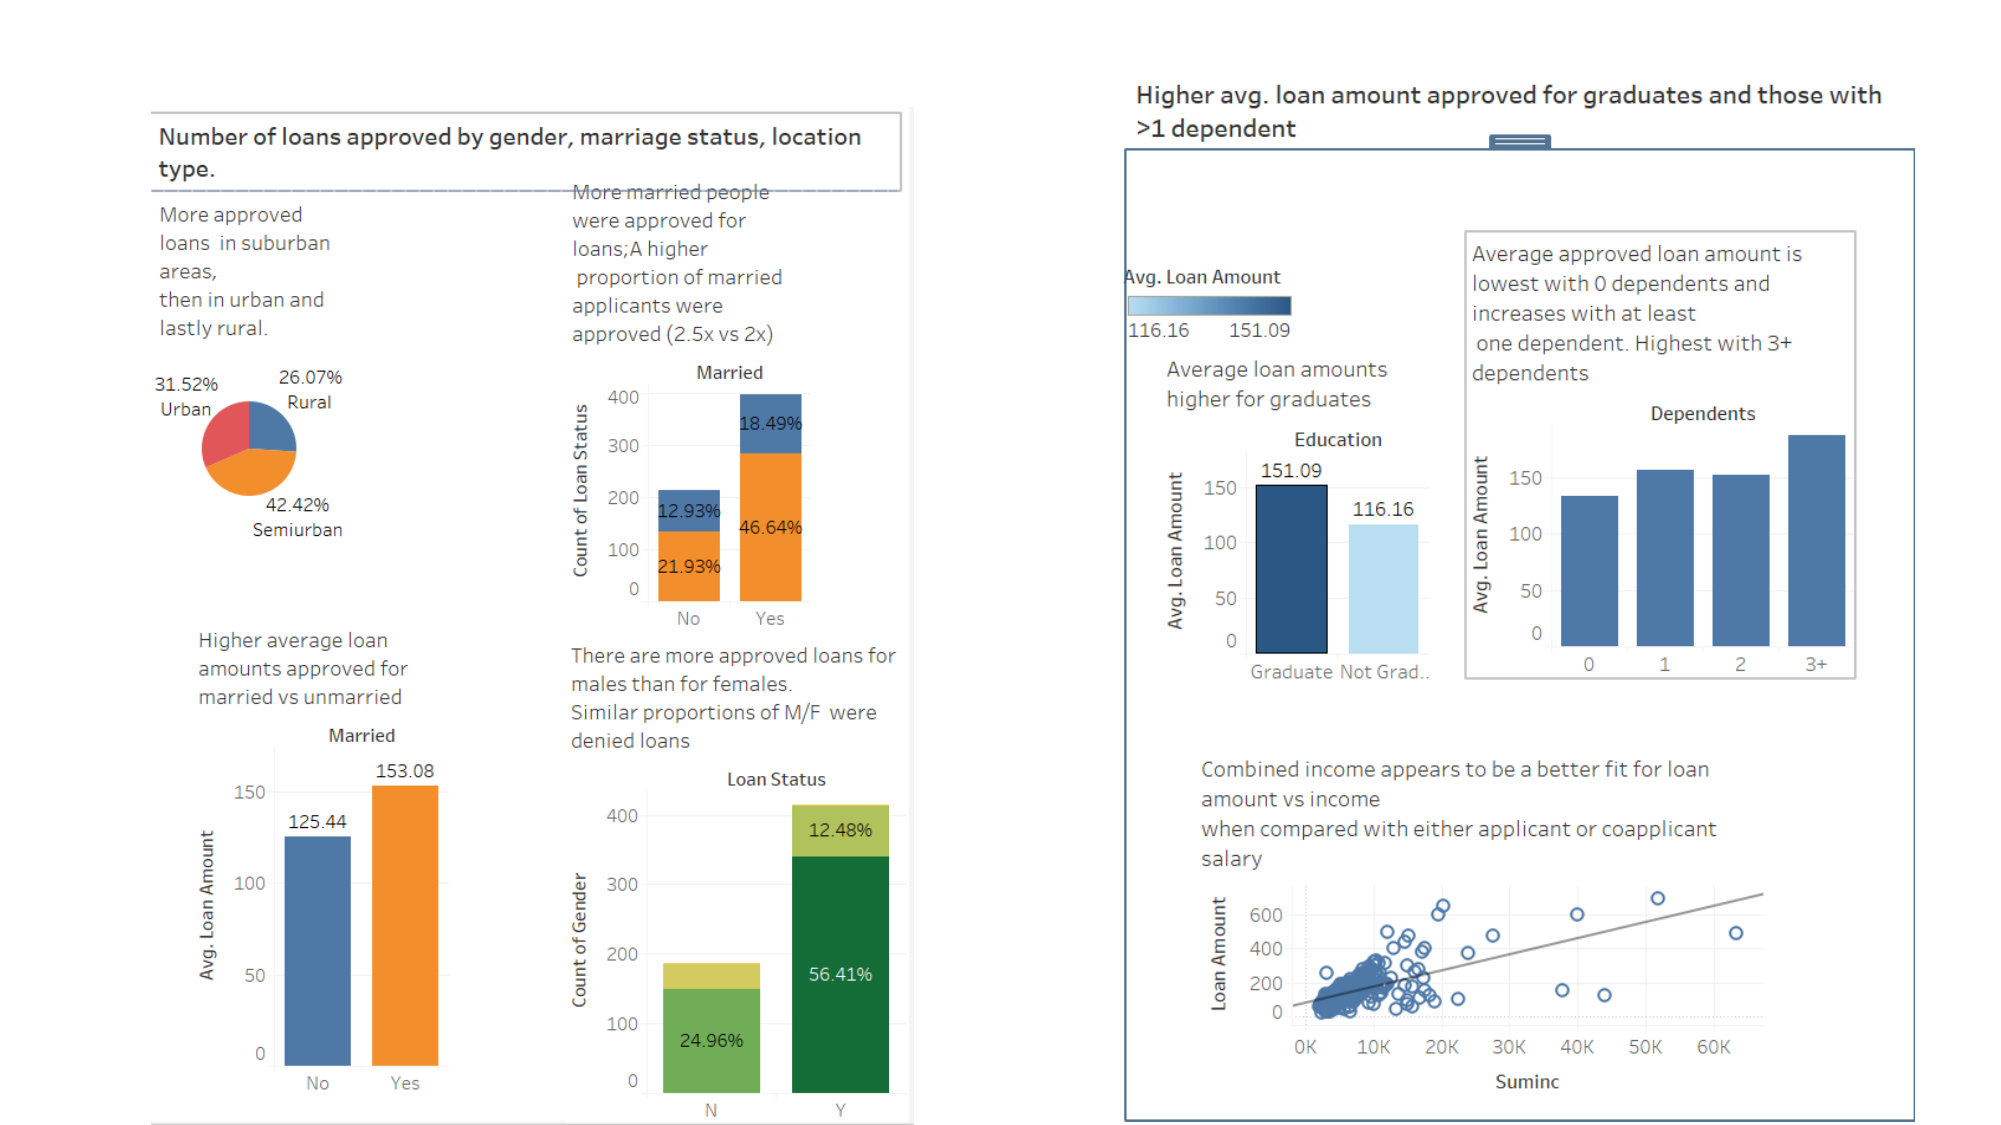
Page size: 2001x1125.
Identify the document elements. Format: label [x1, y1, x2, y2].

list [151, 107, 914, 1125]
list [1123, 65, 1915, 1122]
